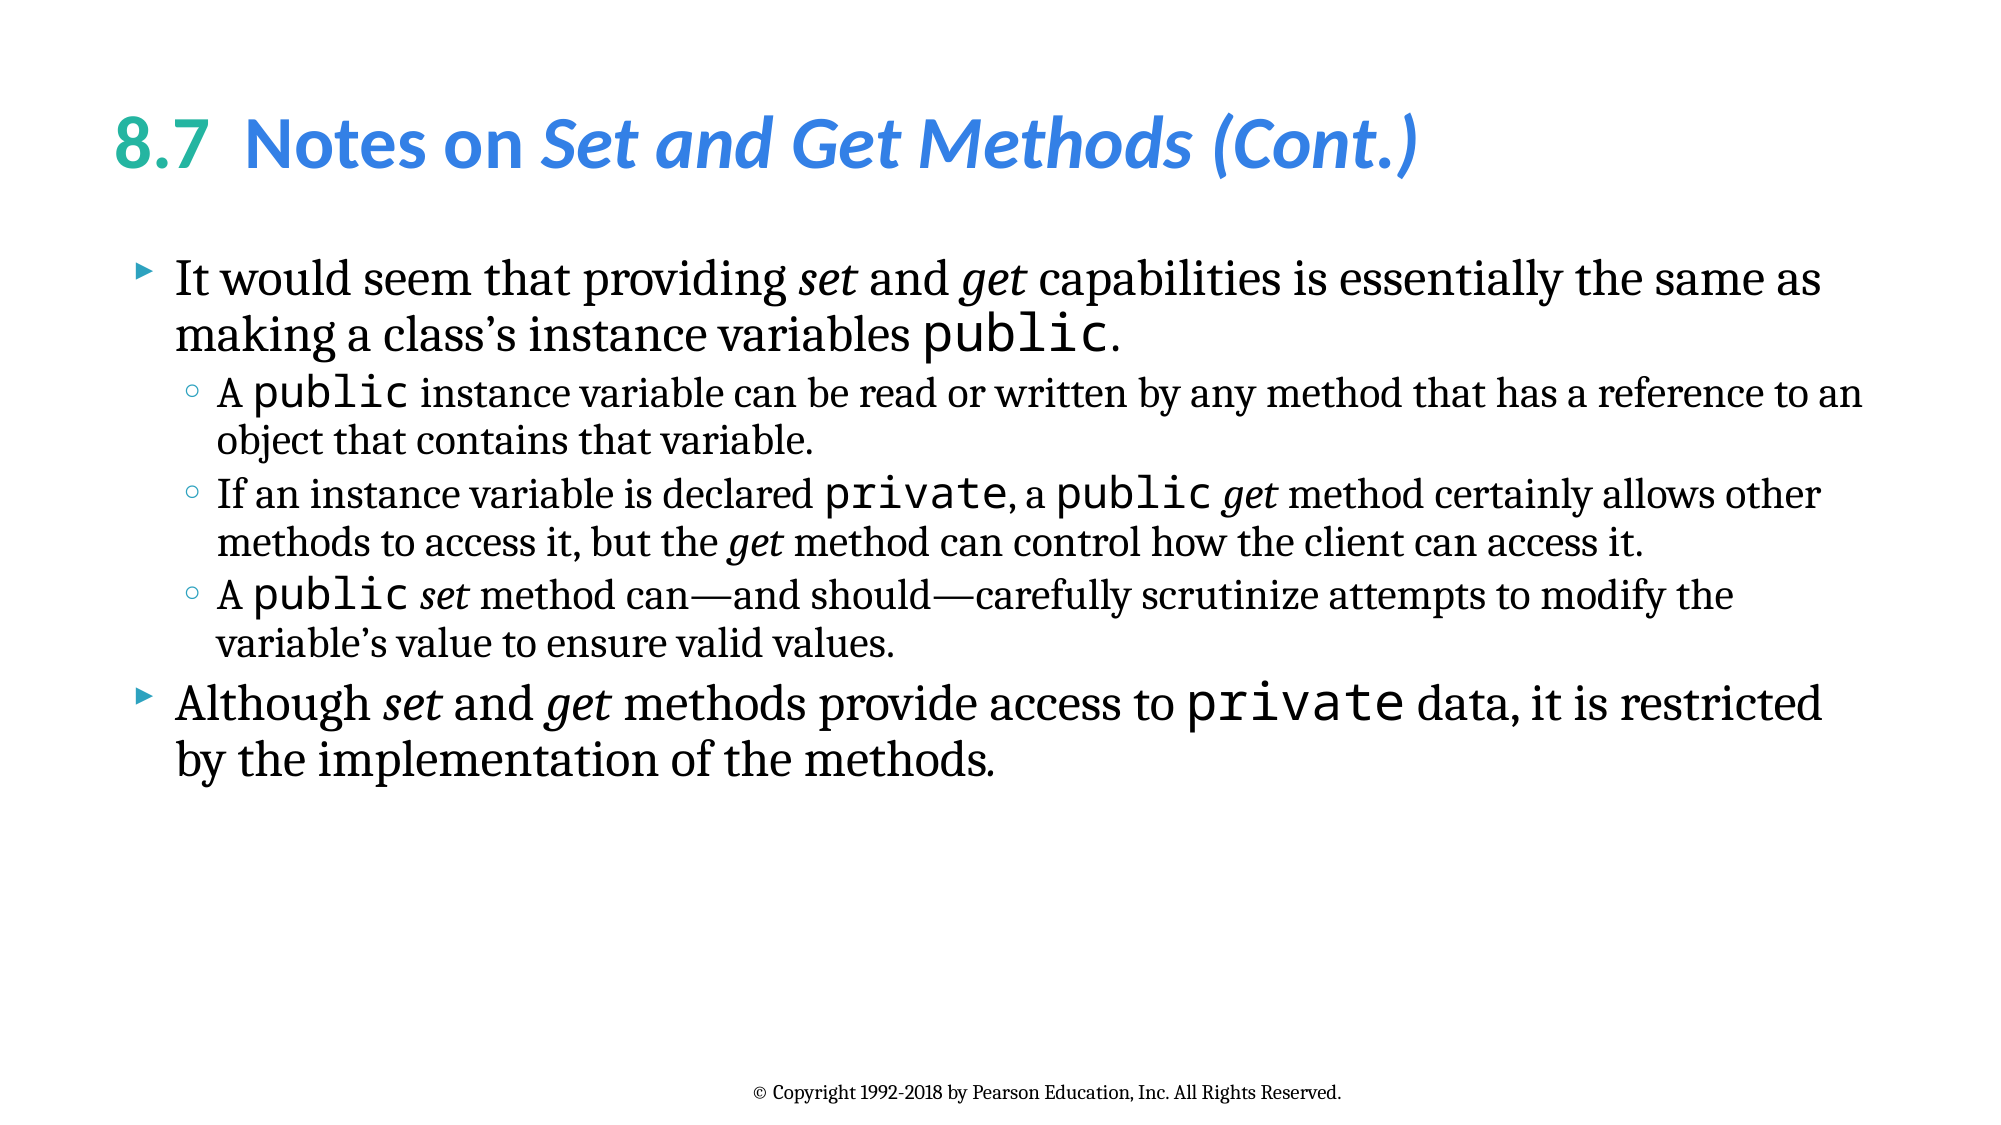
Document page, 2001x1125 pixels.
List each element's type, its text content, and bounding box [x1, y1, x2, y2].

list It would seem that providing set and get capabilities is essentially the same as making a class’s instance variables public. A public instance variable can be read or written by any method that has a reference to an object that contains that variable. If an instance variable is declared private, a public get method certainly allows other methods to access it, but the get method can control how the client can access it. A public set method can—and should—carefully scrutinize attempts to modify the variable’s value to ensure valid values. Although set and get methods provide access to private data, it is restricted by the implementation of the methods. [99, 242, 1900, 986]
footer © Copyright 1992-2018 by Pearson Education, Inc. All Rights Reserved. [736, 1051, 1892, 1112]
title 8.7 Notes on Set and Get Methods (Cont.) [99, 45, 1900, 233]
